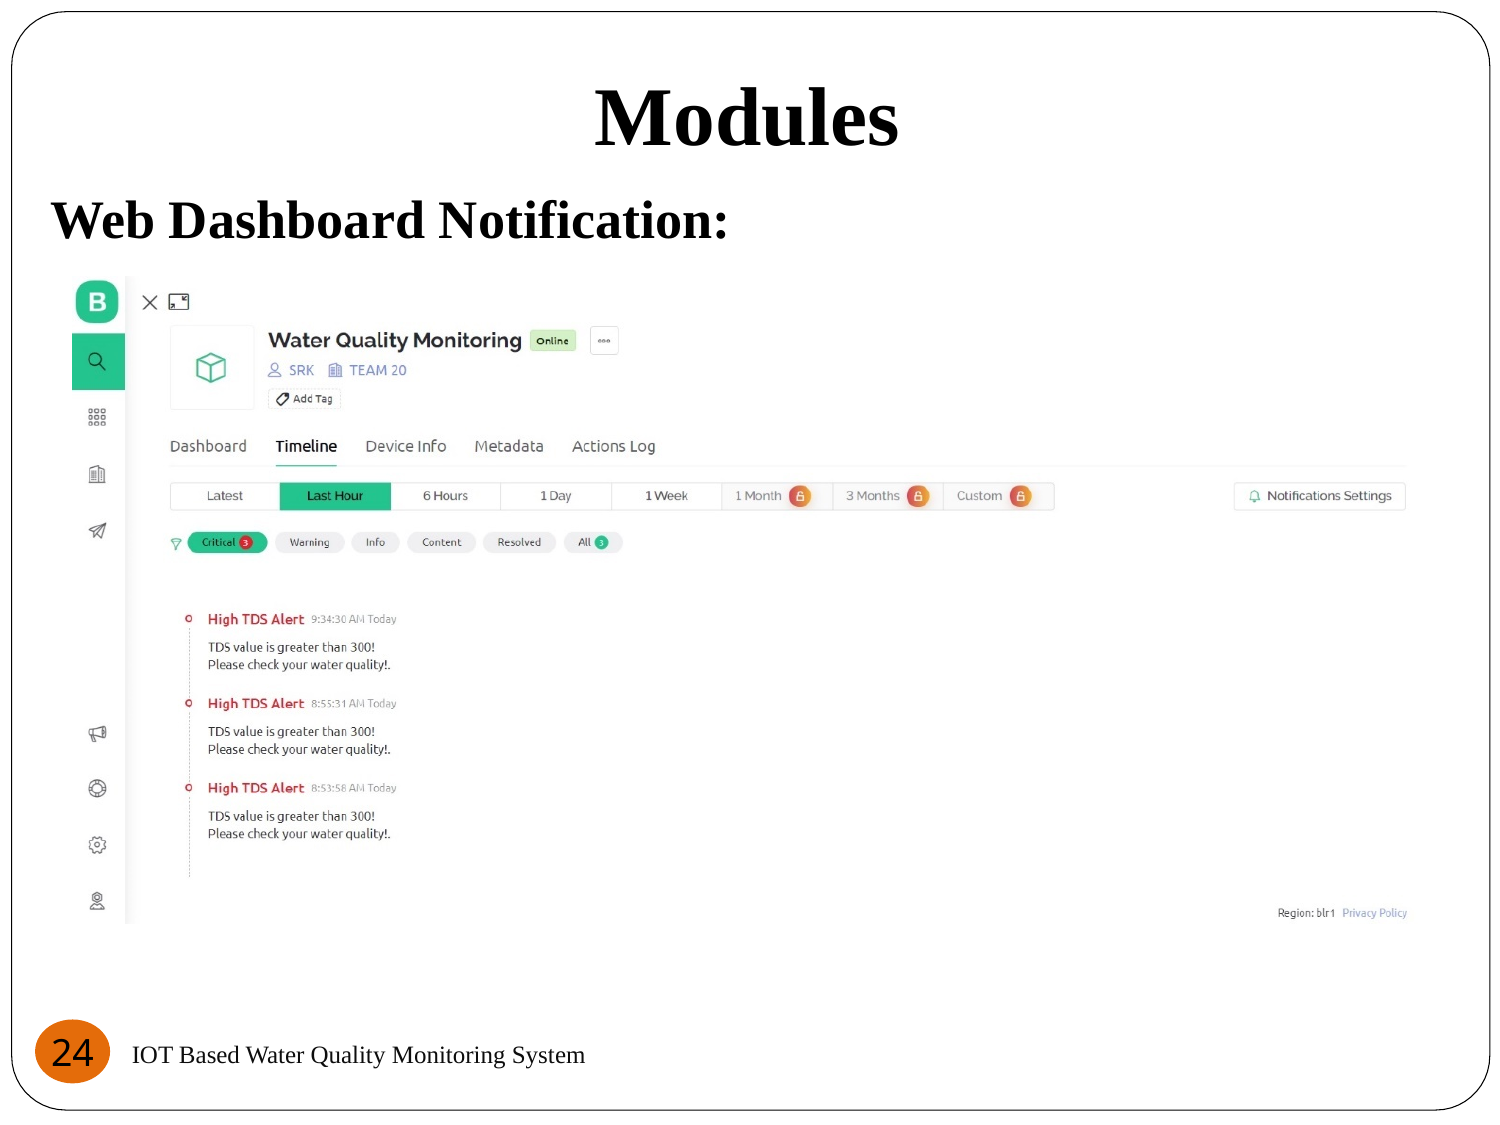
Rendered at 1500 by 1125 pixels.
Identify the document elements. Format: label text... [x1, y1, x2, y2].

title Modules [91, 62, 1404, 164]
list Web Dashboard Notification: [50, 184, 1404, 251]
text_box IOT Based Water Quality Monitoring System [117, 1031, 714, 1076]
picture [72, 275, 1421, 925]
slide_number 24 [35, 1019, 111, 1084]
